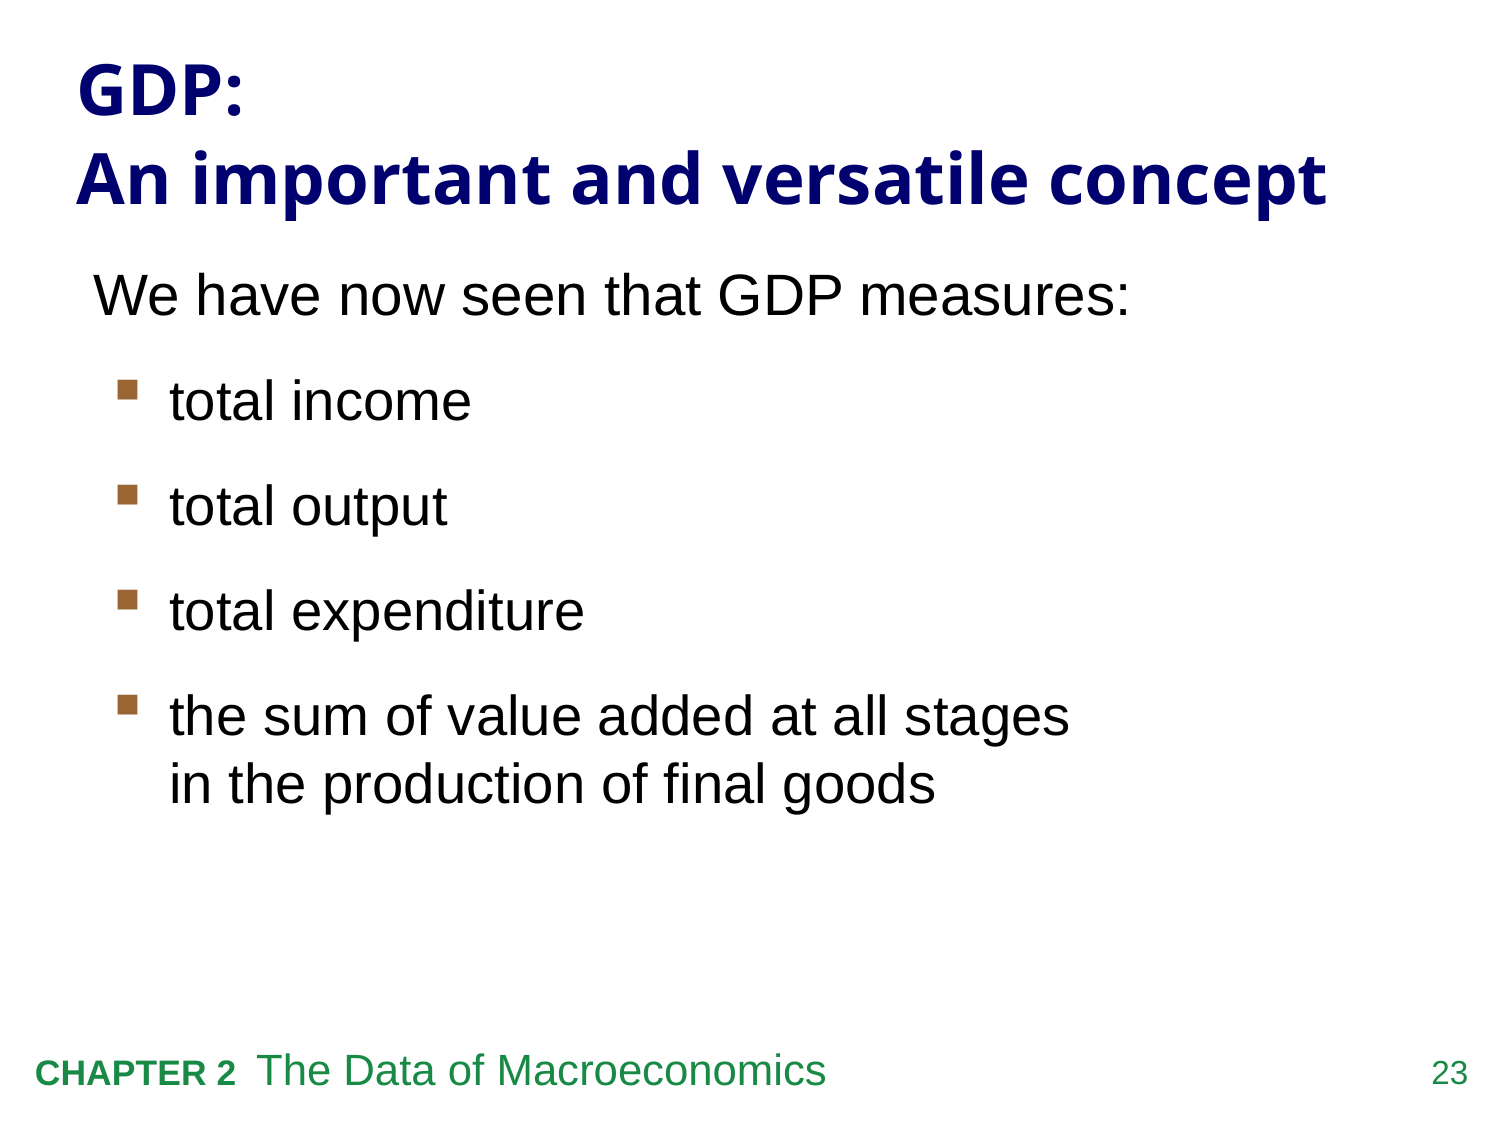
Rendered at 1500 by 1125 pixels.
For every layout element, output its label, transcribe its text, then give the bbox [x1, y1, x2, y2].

list We have now seen that GDP measures: total income total output total expenditure the sum of value added at all stages in the production of final goods [78, 246, 1425, 1011]
title GDP: An important and versatile concept [76, 38, 1430, 220]
